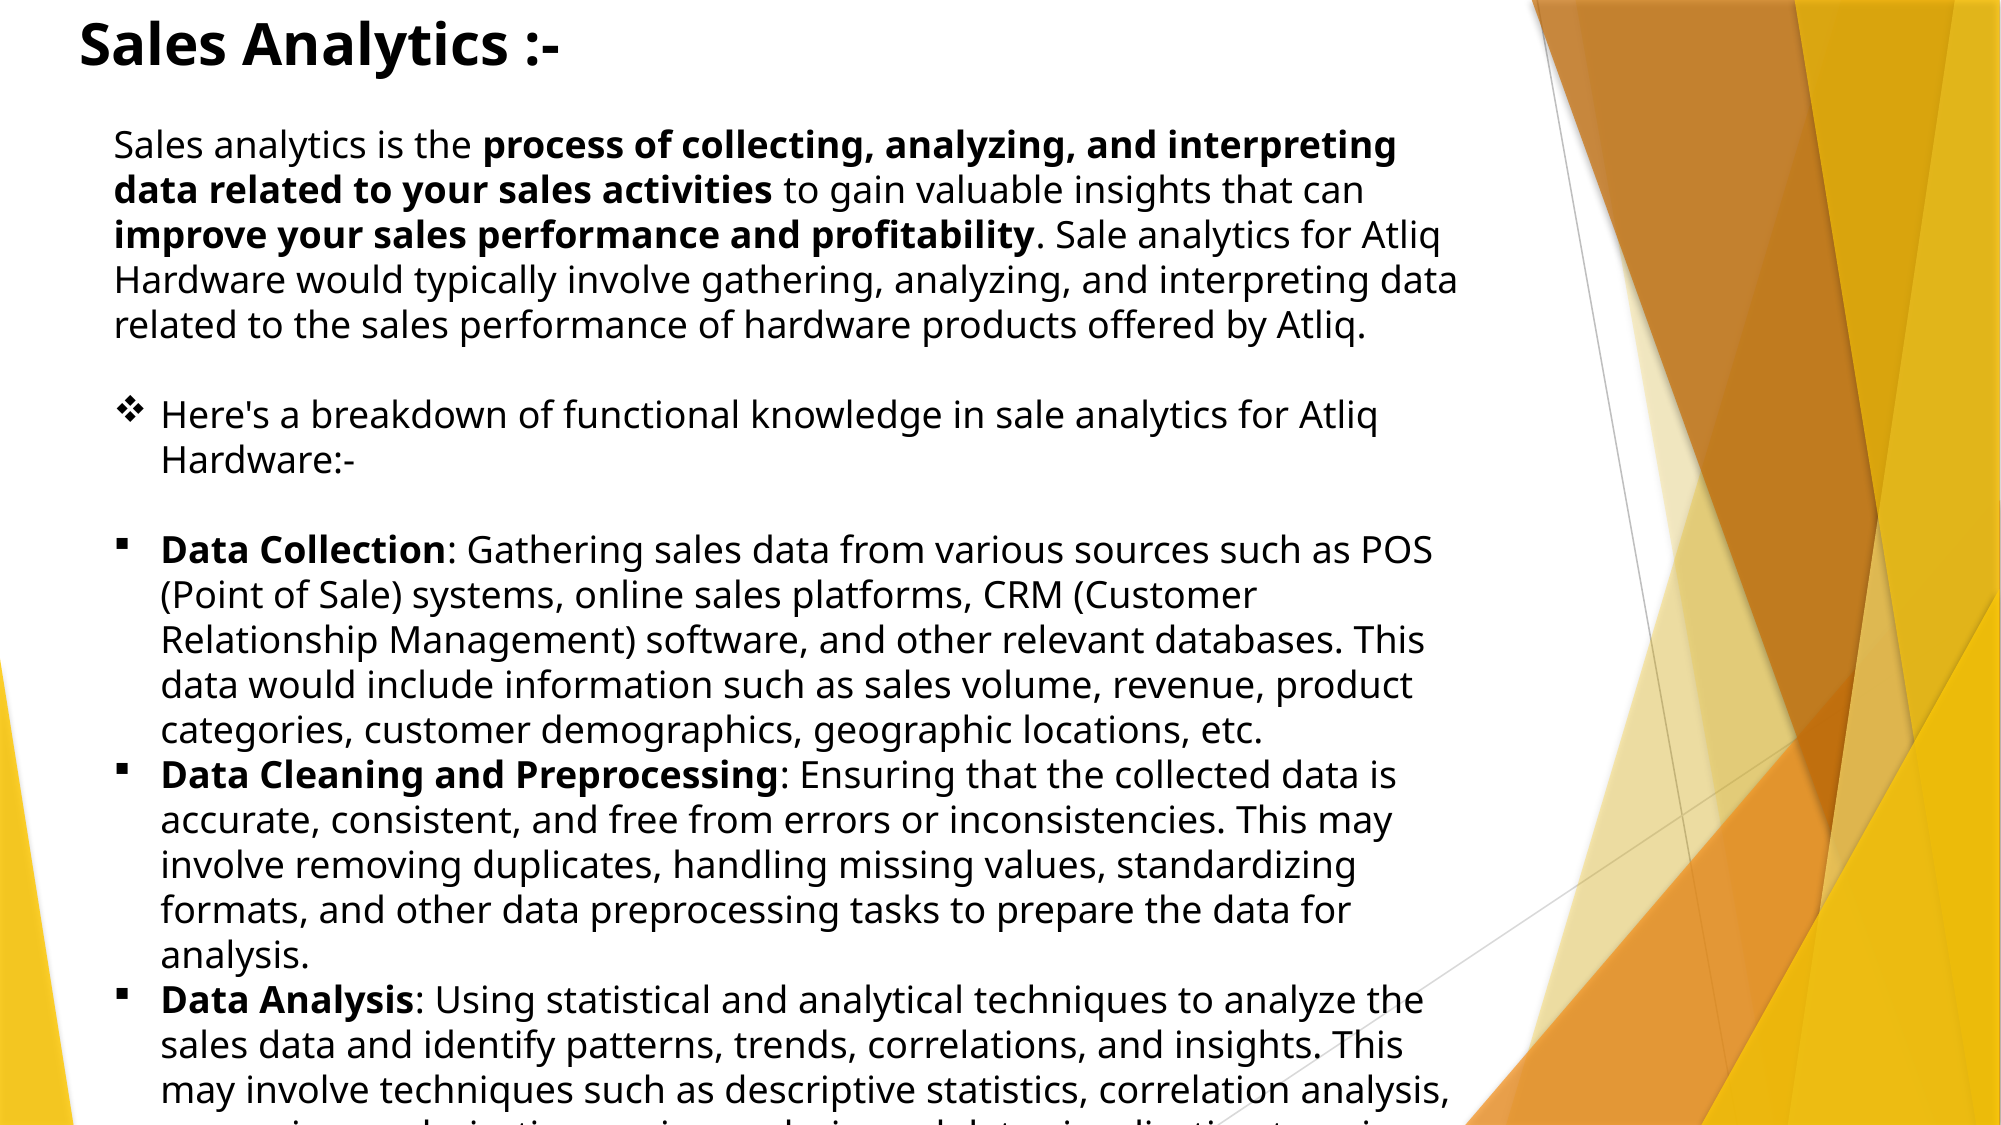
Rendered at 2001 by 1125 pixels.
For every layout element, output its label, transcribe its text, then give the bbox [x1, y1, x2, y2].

text_box Sales Analytics :- [64, 0, 1066, 85]
text_box Sales analytics is the process of collecting, analyzing, and interpreting data related to your sales activities to gain valuable insights that can improve your sales performance and profitability. Sale analytics for Atliq Hardware would typically involve gathering, analyzing, and interpreting data related to the sales performance of hardware products offered by Atliq. Here's a breakdown of functional knowledge in sale analytics for Atliq Hardware:- Data Collection: Gathering sales data from various sources such as POS (Point of Sale) systems, online sales platforms, CRM (Customer Relationship Management) software, and other relevant databases. This data would include information such as sales volume, revenue, product categories, customer demographics, geographic locations, etc. Data Cleaning and Preprocessing: Ensuring that the collected data is accurate, consistent, and free from errors or inconsistencies. This may involve removing duplicates, handling missing values, standardizing formats, and other data preprocessing tasks to prepare the data for analysis. Data Analysis: Using statistical and analytical techniques to analyze the sales data and identify patterns, trends, correlations, and insights. This may involve techniques such as descriptive statistics, correlation analysis, regression analysis, time series analysis, and data visualization to gain a deeper understanding of sales performance. [98, 113, 1479, 1125]
